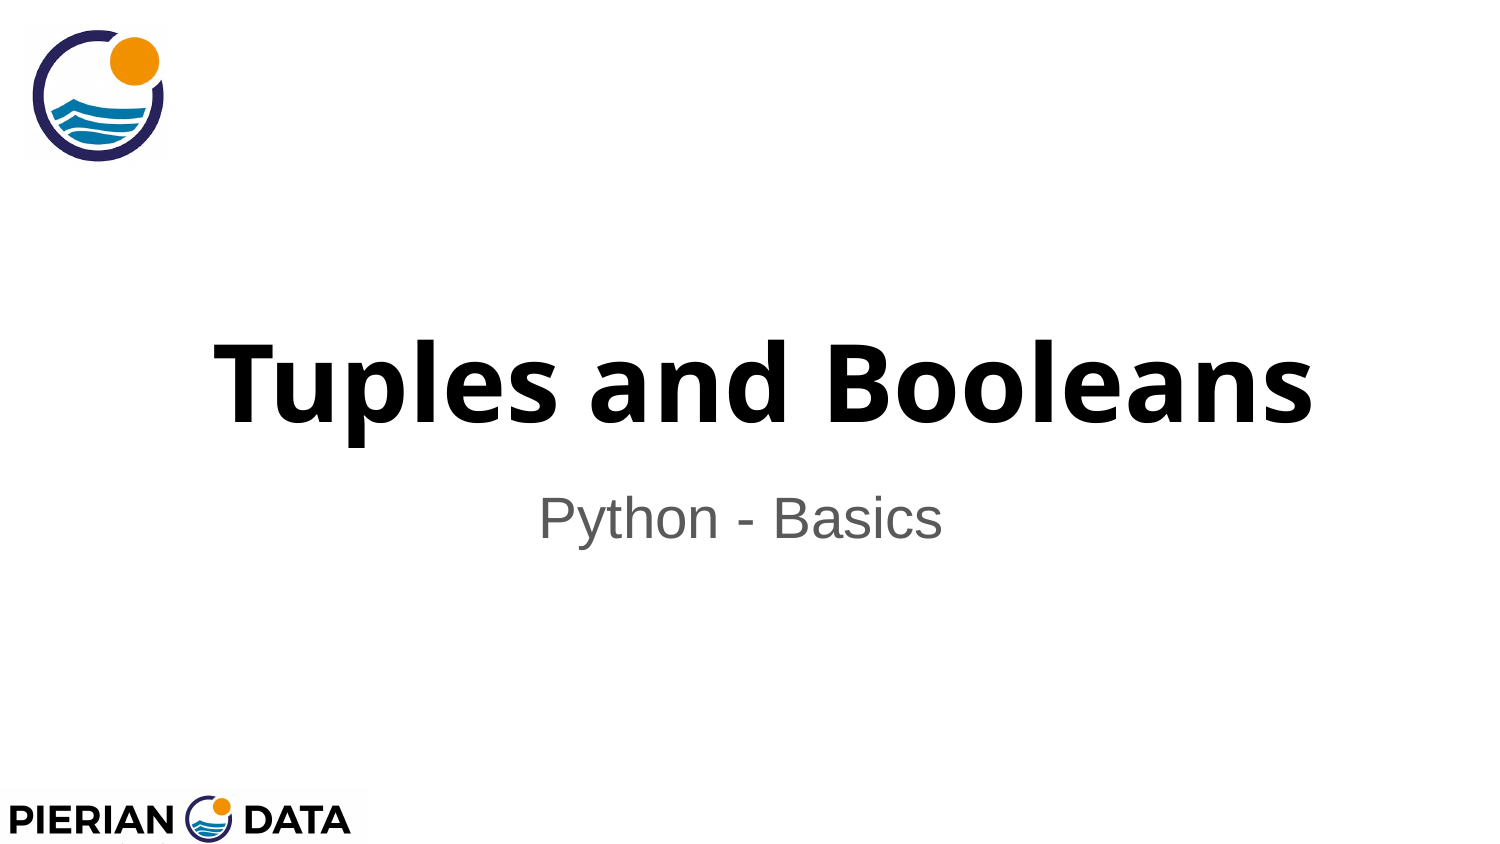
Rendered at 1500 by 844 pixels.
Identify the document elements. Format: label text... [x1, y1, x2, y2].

picture [0, 787, 368, 844]
subtitle Python - Basics [51, 464, 1449, 595]
title Tuples and Booleans [51, 122, 1449, 459]
picture [24, 24, 172, 167]
